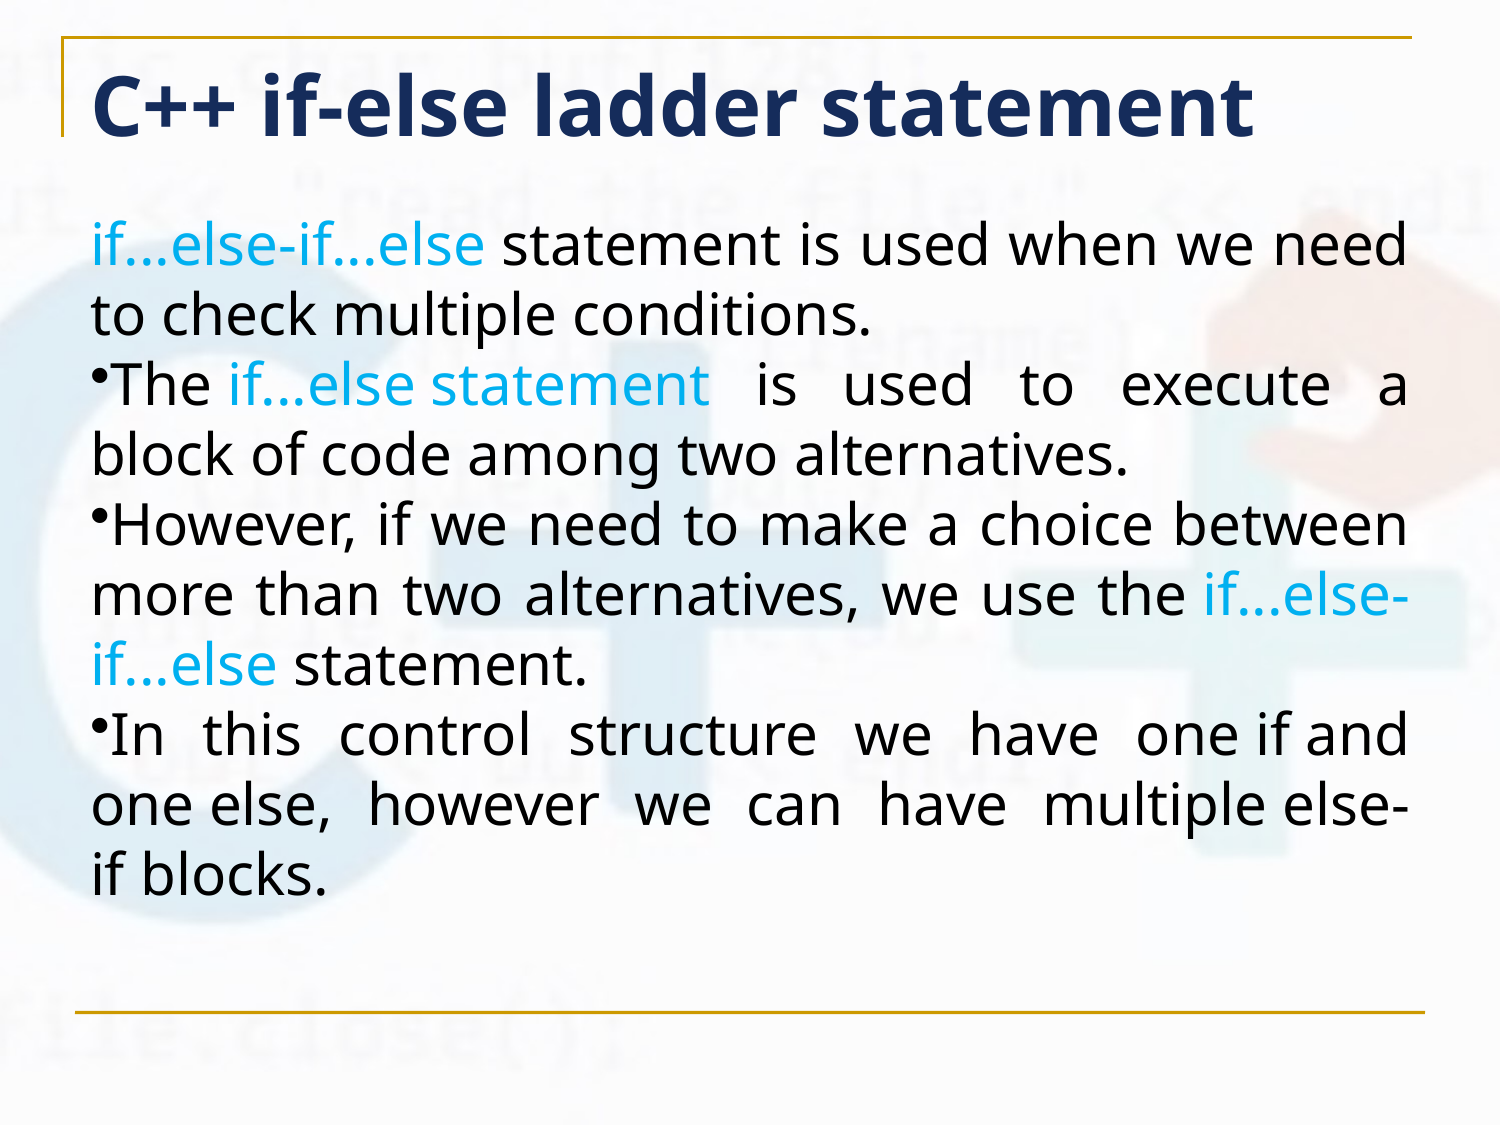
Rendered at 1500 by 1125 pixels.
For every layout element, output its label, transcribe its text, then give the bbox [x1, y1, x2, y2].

picture [0, 0, 1500, 1125]
list if...else-if...else statement is used when we need to check multiple conditions. The if...else statement is used to execute a block of code among two alternatives. However, if we need to make a choice between more than two alternatives, we use the if...else-if...else statement. In this control structure we have one if and one else, however we can have multiple else-if blocks. [75, 200, 1425, 1006]
title C++ if-else ladder statement [75, 45, 1425, 200]
